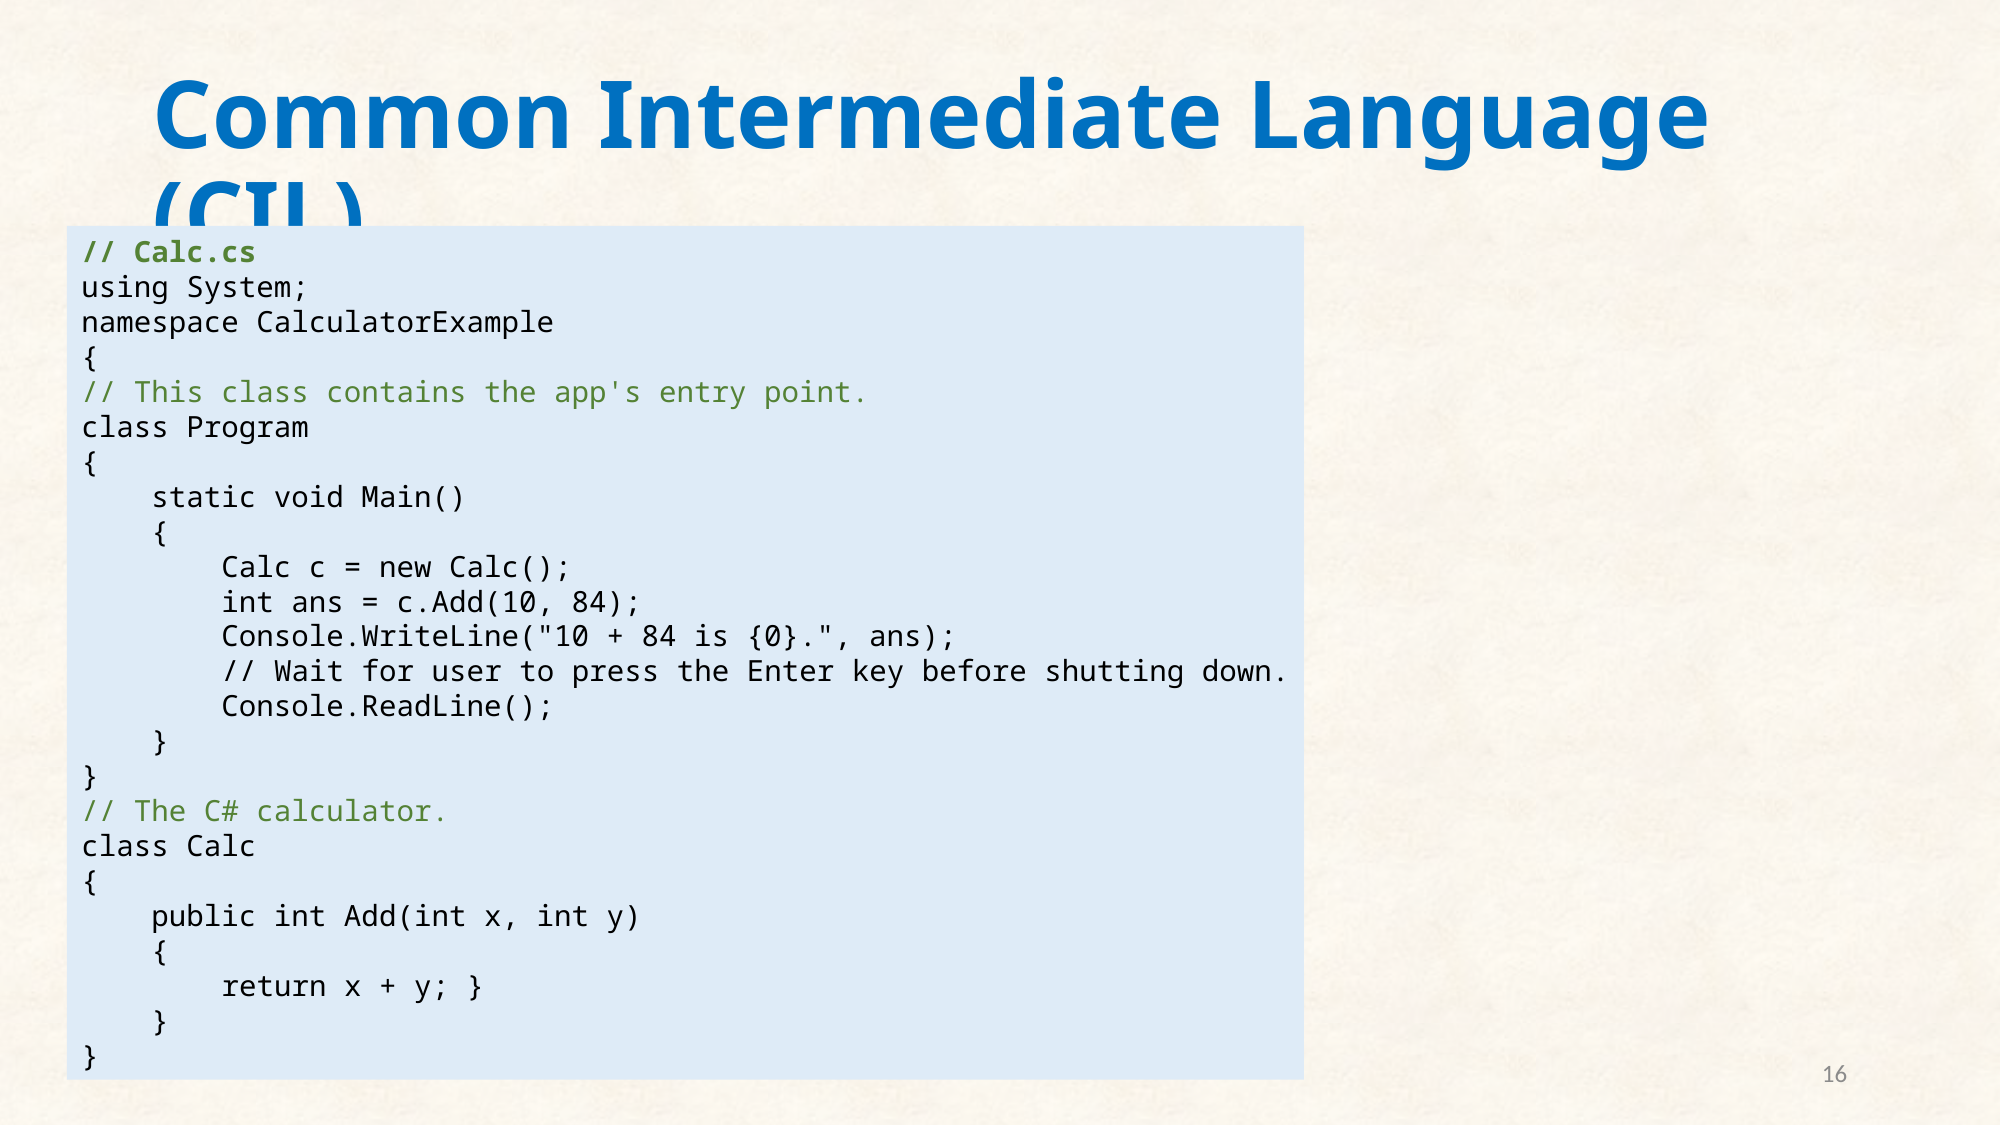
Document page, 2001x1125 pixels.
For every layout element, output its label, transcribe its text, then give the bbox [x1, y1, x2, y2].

slide_number 16 [1412, 1042, 1863, 1103]
text_box // Calc.cs using System; namespace CalculatorExample { // This class contains the app's entry point. class Program { static void Main() { Calc c = new Calc(); int ans = c.Add(10, 84); Console.WriteLine("10 + 84 is {0}.", ans); // Wait for user to press the Enter key before shutting down. Console.ReadLine(); } } // The C# calculator. class Calc { public int Add(int x, int y) { return x + y; } } } [66, 225, 1304, 1080]
title Common Intermediate Language (CIL) [137, 59, 1863, 278]
